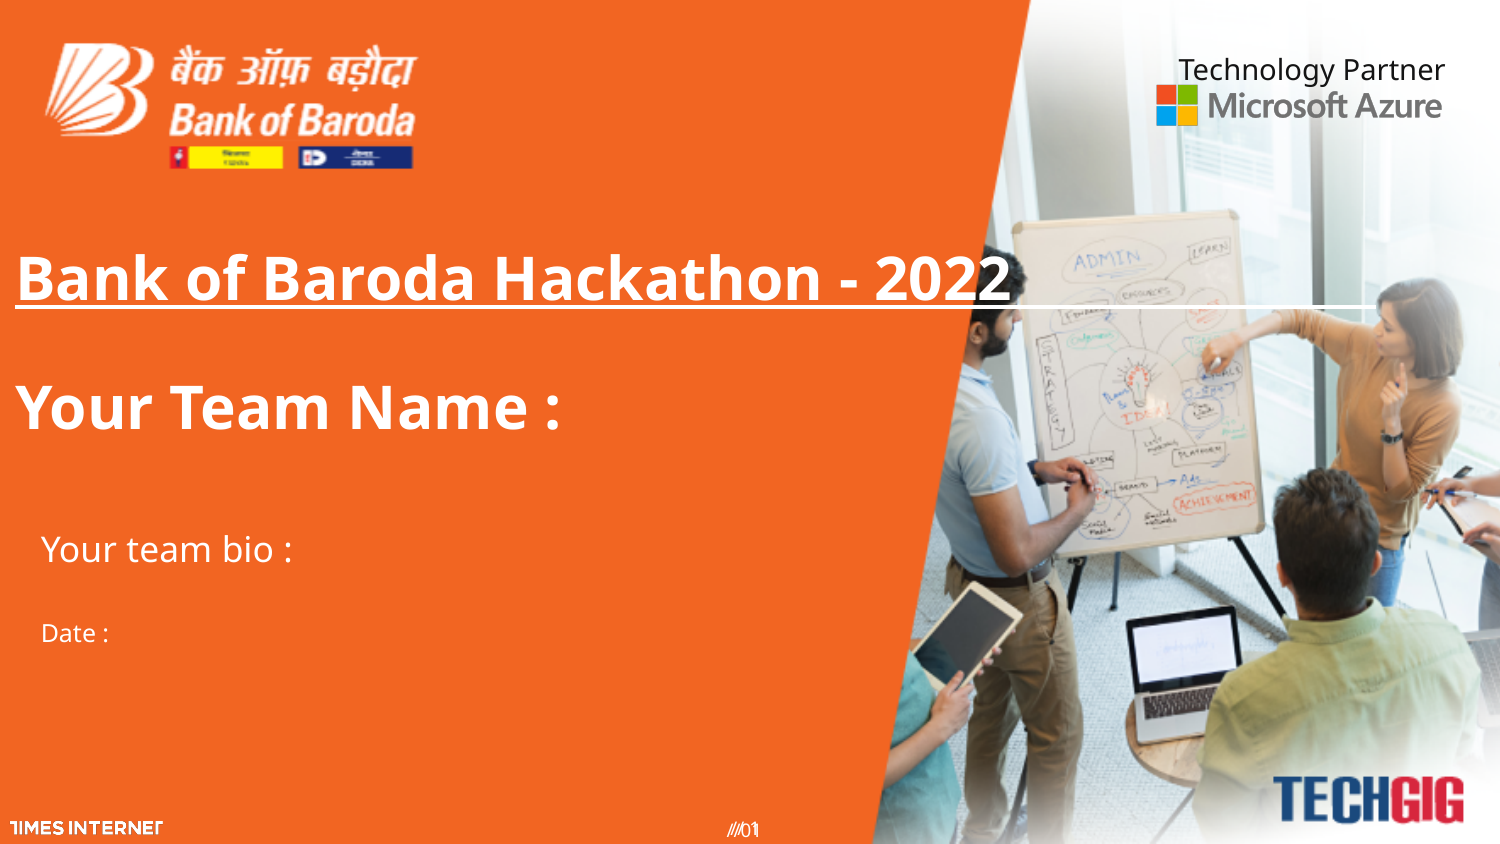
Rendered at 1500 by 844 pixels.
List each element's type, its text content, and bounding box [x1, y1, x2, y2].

text_box Your team bio : Date : [25, 490, 774, 553]
picture [0, 0, 1500, 225]
text_box Your Team Name : [0, 354, 1016, 457]
title Bank of Baroda Hackathon - 2022 [0, 225, 1500, 320]
picture [0, 320, 1500, 844]
text_box Technology Partner [1116, 19, 1500, 102]
